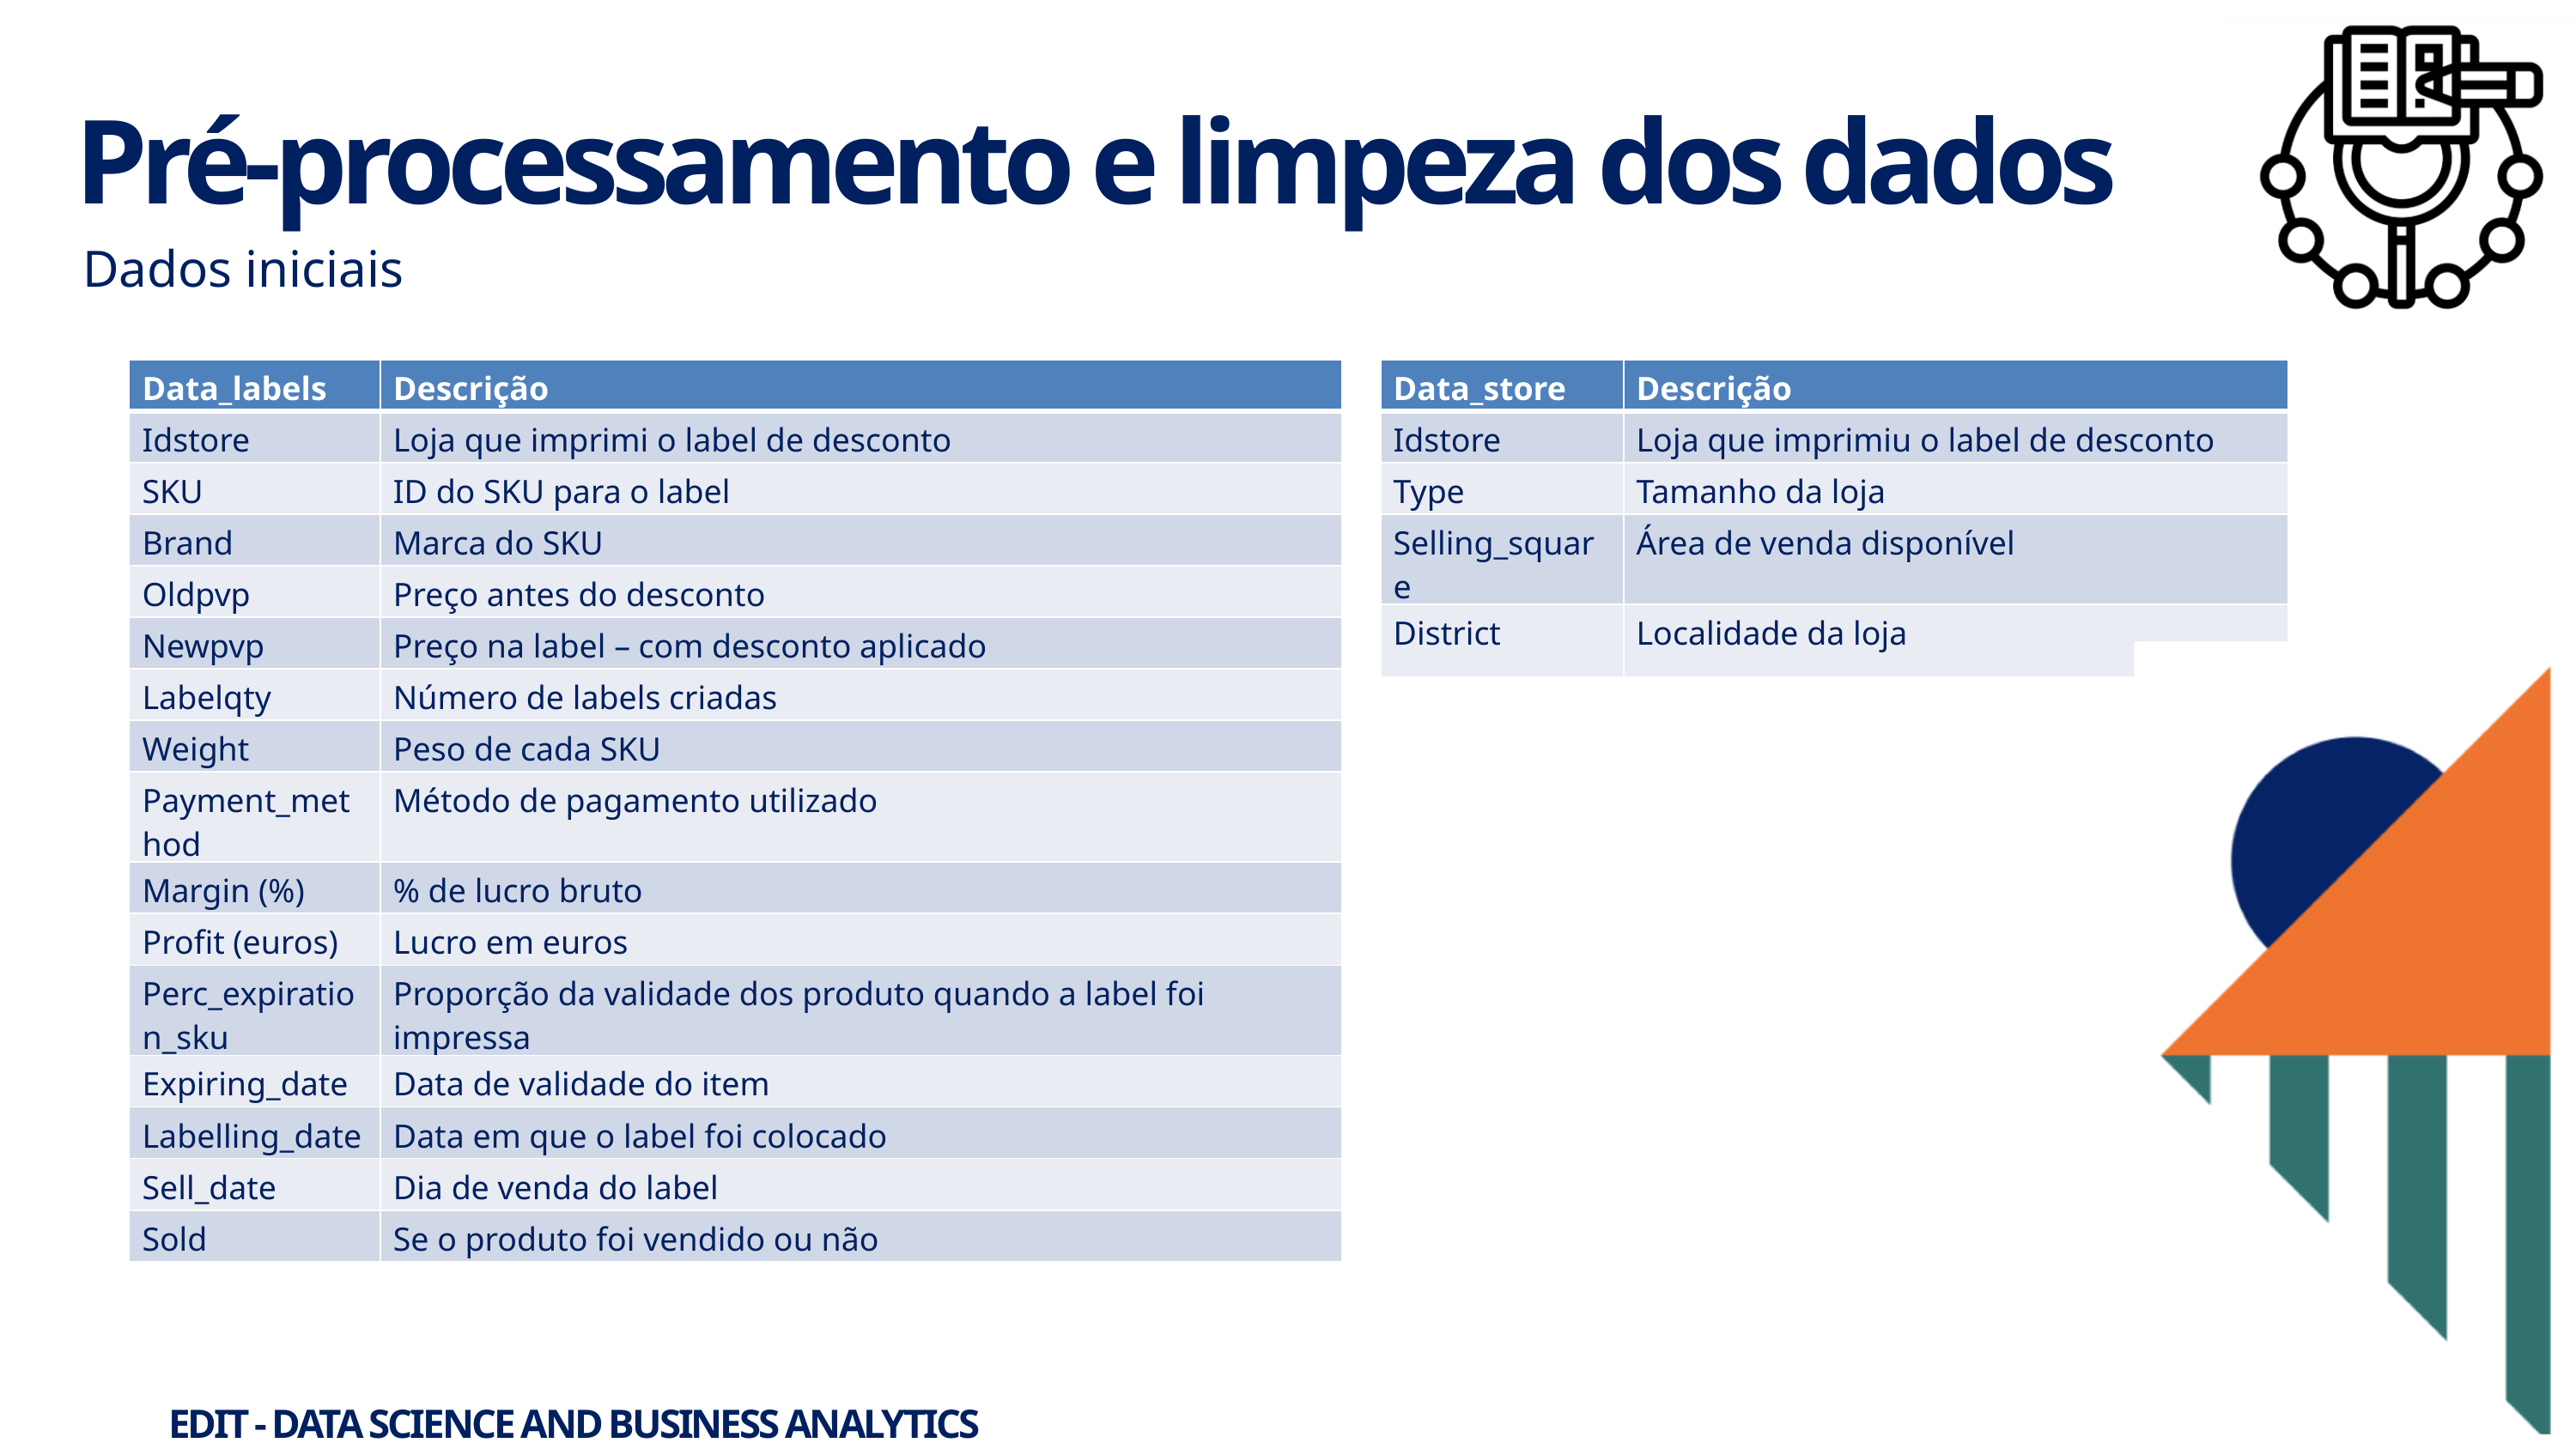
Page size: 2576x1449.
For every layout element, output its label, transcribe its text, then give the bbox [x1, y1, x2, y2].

table_cell Se o produto foi vendido ou não [381, 1211, 1341, 1261]
table_cell Margin (%) [130, 863, 380, 912]
table_cell Weight [130, 721, 380, 771]
table_cell Localidade da loja [1625, 605, 2287, 676]
table_cell Método de pagamento utilizado [381, 773, 1341, 861]
picture [2221, 14, 2576, 330]
table_cell Loja que imprimiu o label de desconto [1625, 414, 2287, 462]
table_cell Peso de cada SKU [381, 721, 1341, 771]
table_cell Selling_square [1382, 515, 1623, 603]
text_box Pré-processamento e limpeza dos dados [75, 84, 2217, 227]
table_cell Expiring_date [130, 1056, 380, 1106]
table_cell Data de validade do item [381, 1056, 1341, 1106]
table_cell Labelling_date [130, 1107, 380, 1158]
table_cell ID do SKU para o label [381, 464, 1341, 513]
table_cell Idstore [130, 414, 380, 462]
table_cell % de lucro bruto [381, 863, 1341, 912]
table_cell Oldpvp [130, 567, 380, 616]
table_cell Type [1382, 464, 1623, 513]
text_box EDIT - DATA SCIENCE AND BUSINESS ANALYTICS [0, 1398, 1213, 1446]
table_cell Loja que imprimi o label de desconto [381, 414, 1341, 462]
table_cell Sold [130, 1211, 380, 1261]
table_cell Idstore [1382, 414, 1623, 462]
table_header Data_store [1382, 361, 1623, 409]
table_cell Proporção da validade dos produto quando a label foi impressa [381, 966, 1341, 1055]
table_cell Brand [130, 515, 380, 565]
table_cell Sell_date [130, 1159, 380, 1210]
table_cell Tamanho da loja [1625, 464, 2287, 513]
table_cell Lucro em euros [381, 914, 1341, 965]
table_cell Payment_method [130, 773, 380, 861]
table_cell Newpvp [130, 618, 380, 668]
table_cell Preço na label – com desconto aplicado [381, 618, 1341, 668]
table_cell Data em que o label foi colocado [381, 1107, 1341, 1158]
table_header Descrição [1625, 361, 2287, 409]
table_cell Preço antes do desconto [381, 567, 1341, 616]
table_cell Marca do SKU [381, 515, 1341, 565]
table_cell Perc_expiration_sku [130, 966, 380, 1055]
table_cell SKU [130, 464, 380, 513]
text_box Dados iniciais [70, 230, 430, 304]
table_header Descrição [381, 361, 1341, 409]
table_cell Dia de venda do label [381, 1159, 1341, 1210]
picture [1958, 642, 2576, 1434]
table_cell Número de labels criadas [381, 670, 1341, 719]
table_cell Área de venda disponível [1625, 515, 2287, 603]
table_cell Labelqty [130, 670, 380, 719]
table_header Data_labels [130, 361, 380, 409]
table_cell District [1382, 605, 1623, 676]
table_cell Profit (euros) [130, 914, 380, 965]
